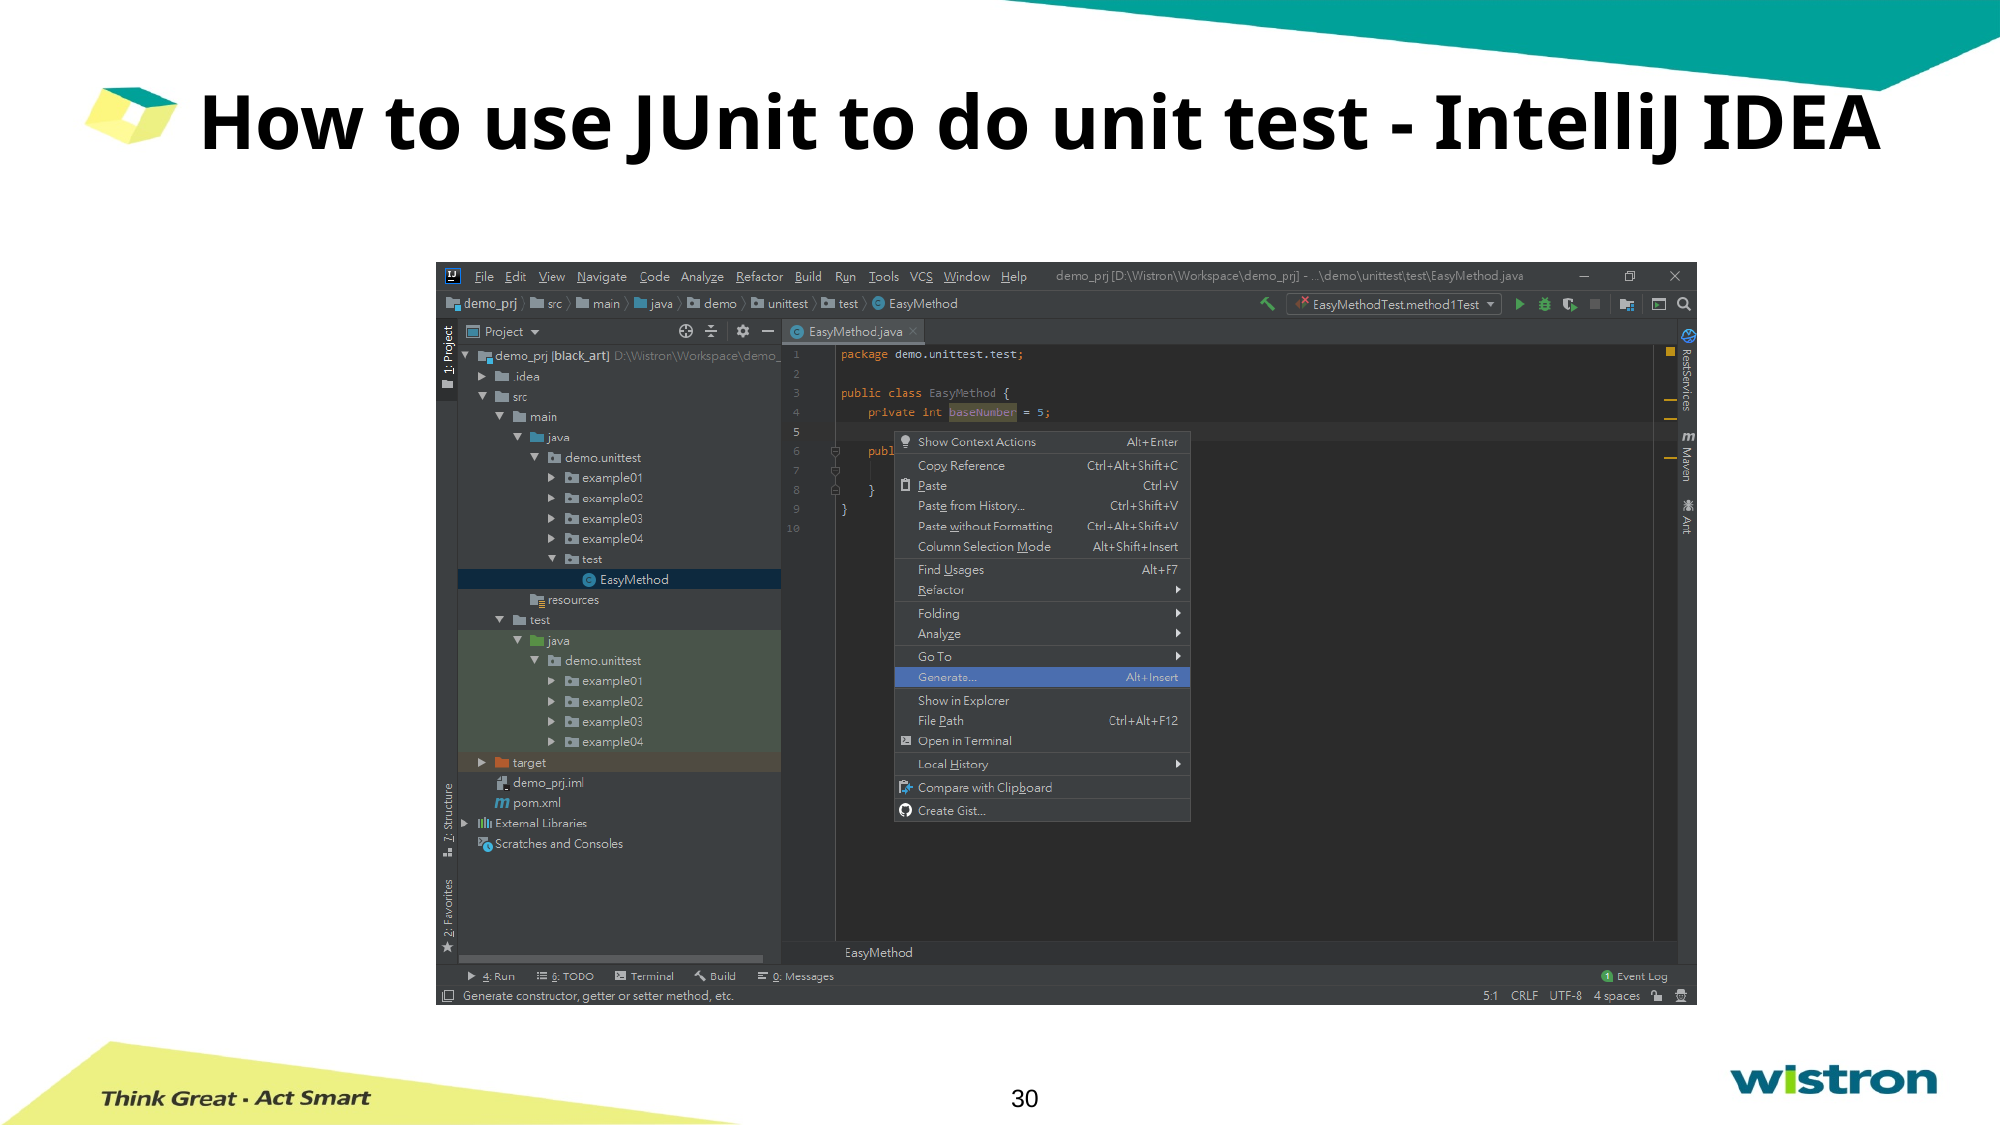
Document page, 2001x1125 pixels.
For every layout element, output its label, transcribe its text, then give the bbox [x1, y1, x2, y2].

title How to use JUnit to do unit test - IntelliJ IDEA [183, 67, 1900, 174]
slide_number 30 [966, 1074, 1084, 1125]
picture [0, 0, 2000, 1125]
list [436, 262, 1698, 1006]
